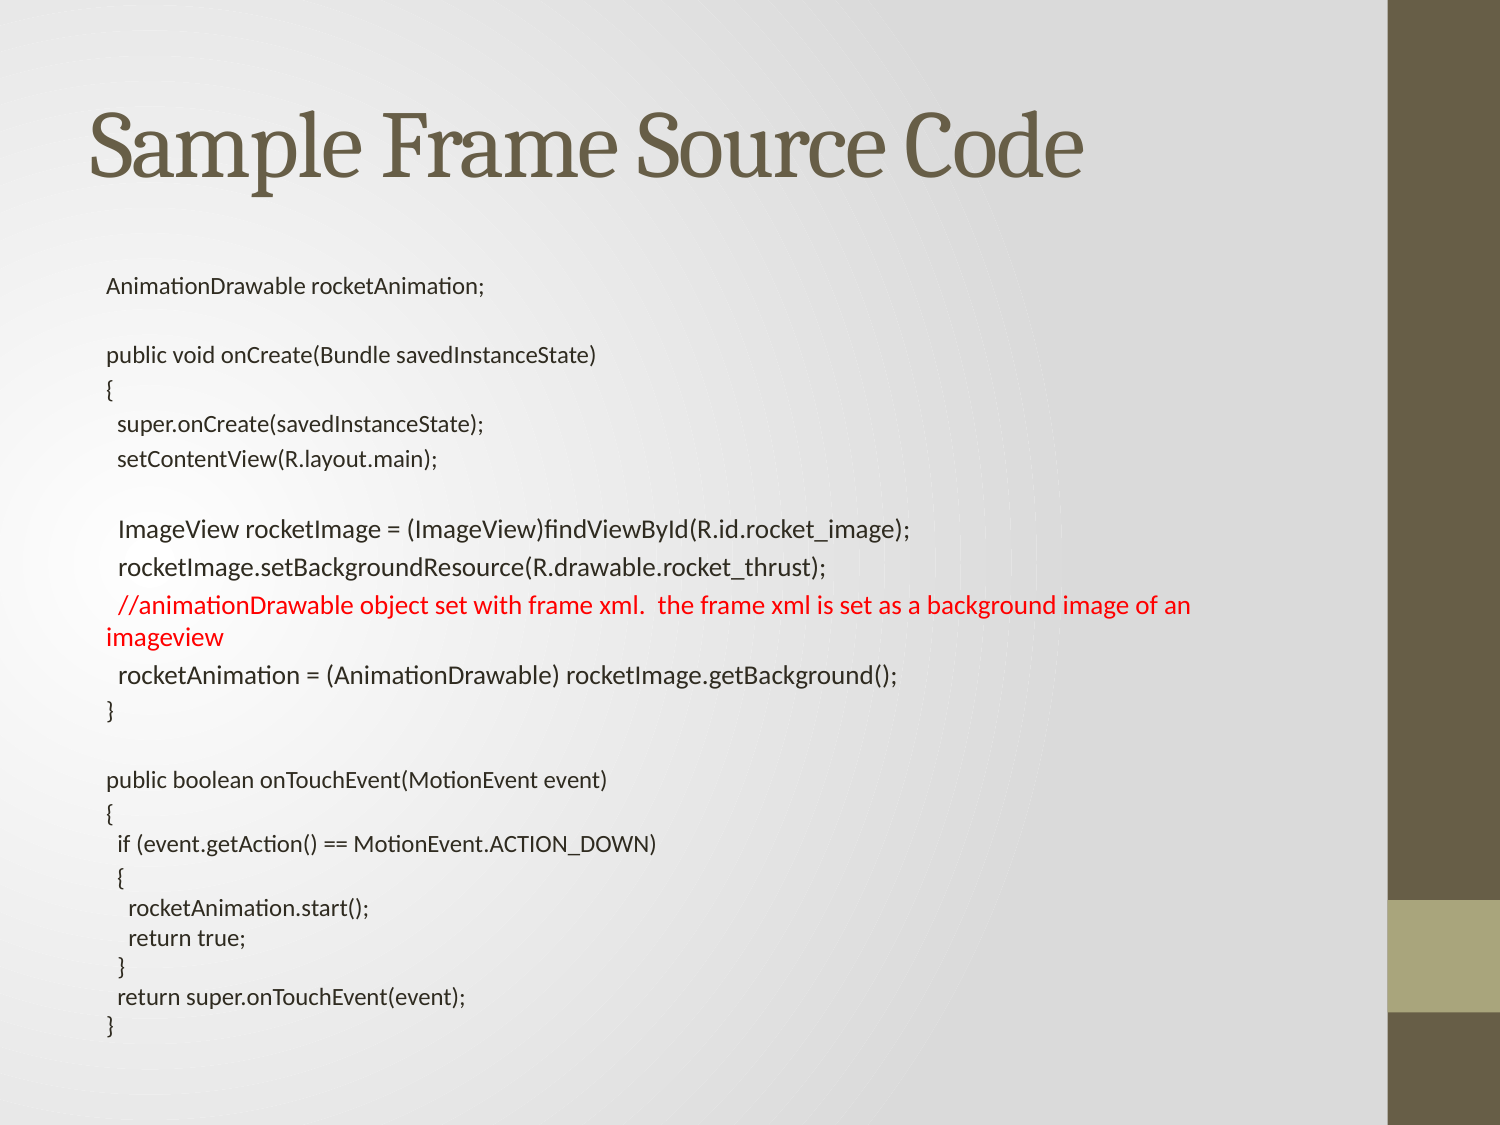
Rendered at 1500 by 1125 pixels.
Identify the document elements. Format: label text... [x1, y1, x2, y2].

title Sample Frame Source Code [75, 45, 1325, 233]
list AnimationDrawable rocketAnimation; public void onCreate(Bundle savedInstanceState) { super.onCreate(savedInstanceState); setContentView(R.layout.main); ImageView rocketImage = (ImageView)findViewById(R.id.rocket_image); rocketImage.setBackgroundResource(R.drawable.rocket_thrust); //animationDrawable object set with frame xml. the frame xml is set as a background image of an imageview rocketAnimation = (AnimationDrawable) rocketImage.getBackground(); } public boolean onTouchEvent(MotionEvent event) { if (event.getAction() == MotionEvent.ACTION_DOWN) { rocketAnimation.start(); return true; } return super.onTouchEvent(event); } [75, 262, 1325, 1050]
